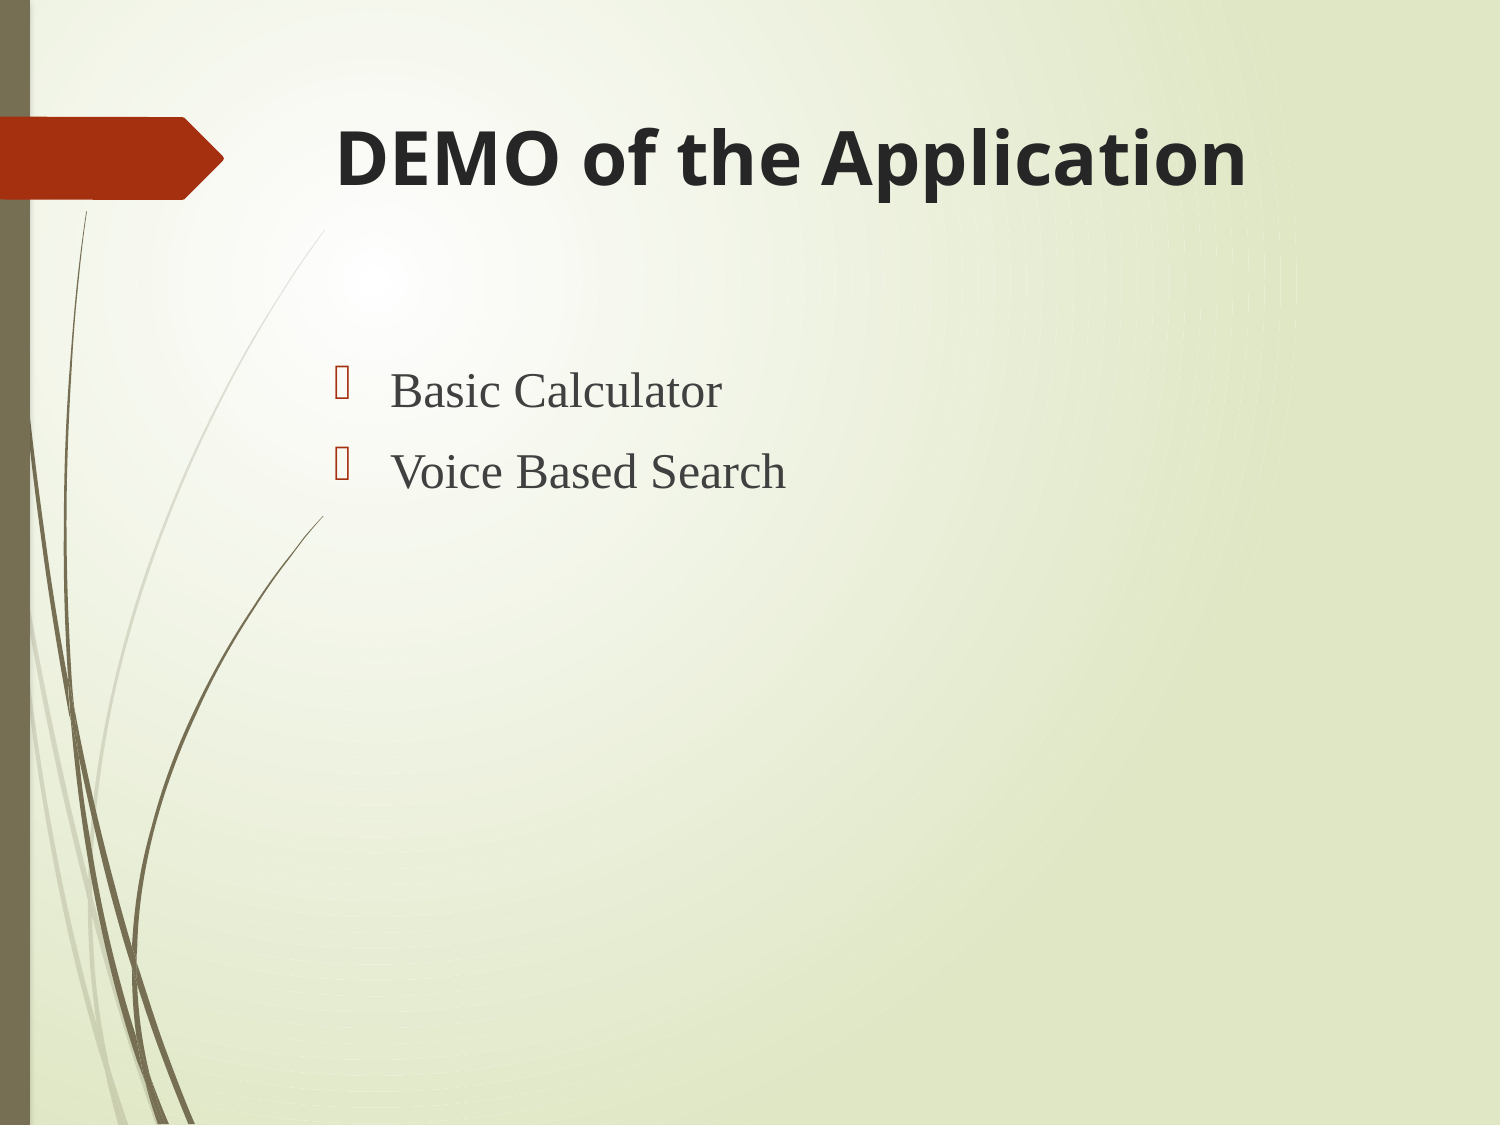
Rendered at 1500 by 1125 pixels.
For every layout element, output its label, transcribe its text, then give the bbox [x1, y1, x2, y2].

title DEMO of the Application [319, 102, 1400, 313]
list Basic Calculator Voice Based Search [318, 350, 1400, 970]
